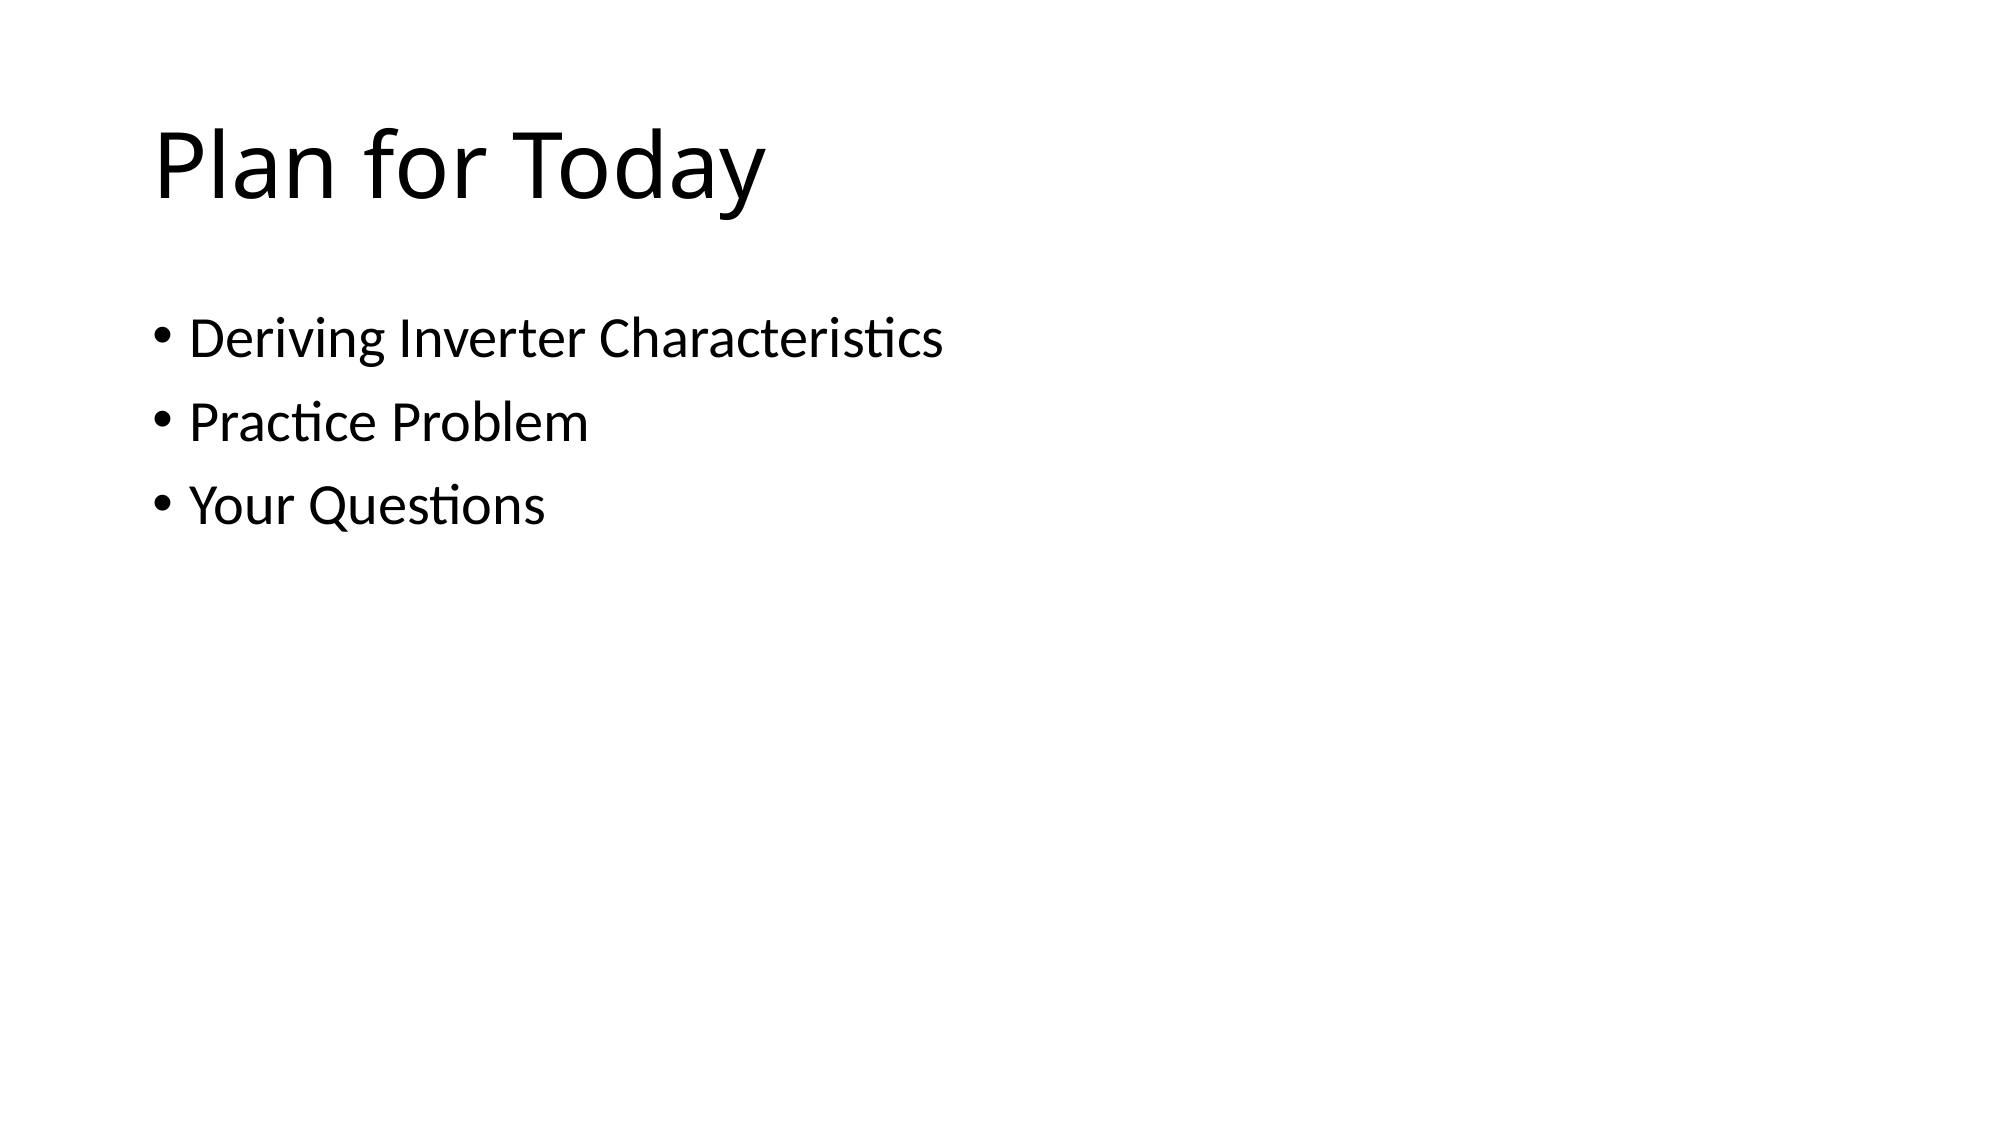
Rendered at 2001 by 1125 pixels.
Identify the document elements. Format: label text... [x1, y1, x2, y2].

list Deriving Inverter Characteristics Practice Problem Your Questions [137, 299, 1863, 1014]
title Plan for Today [137, 59, 1863, 278]
